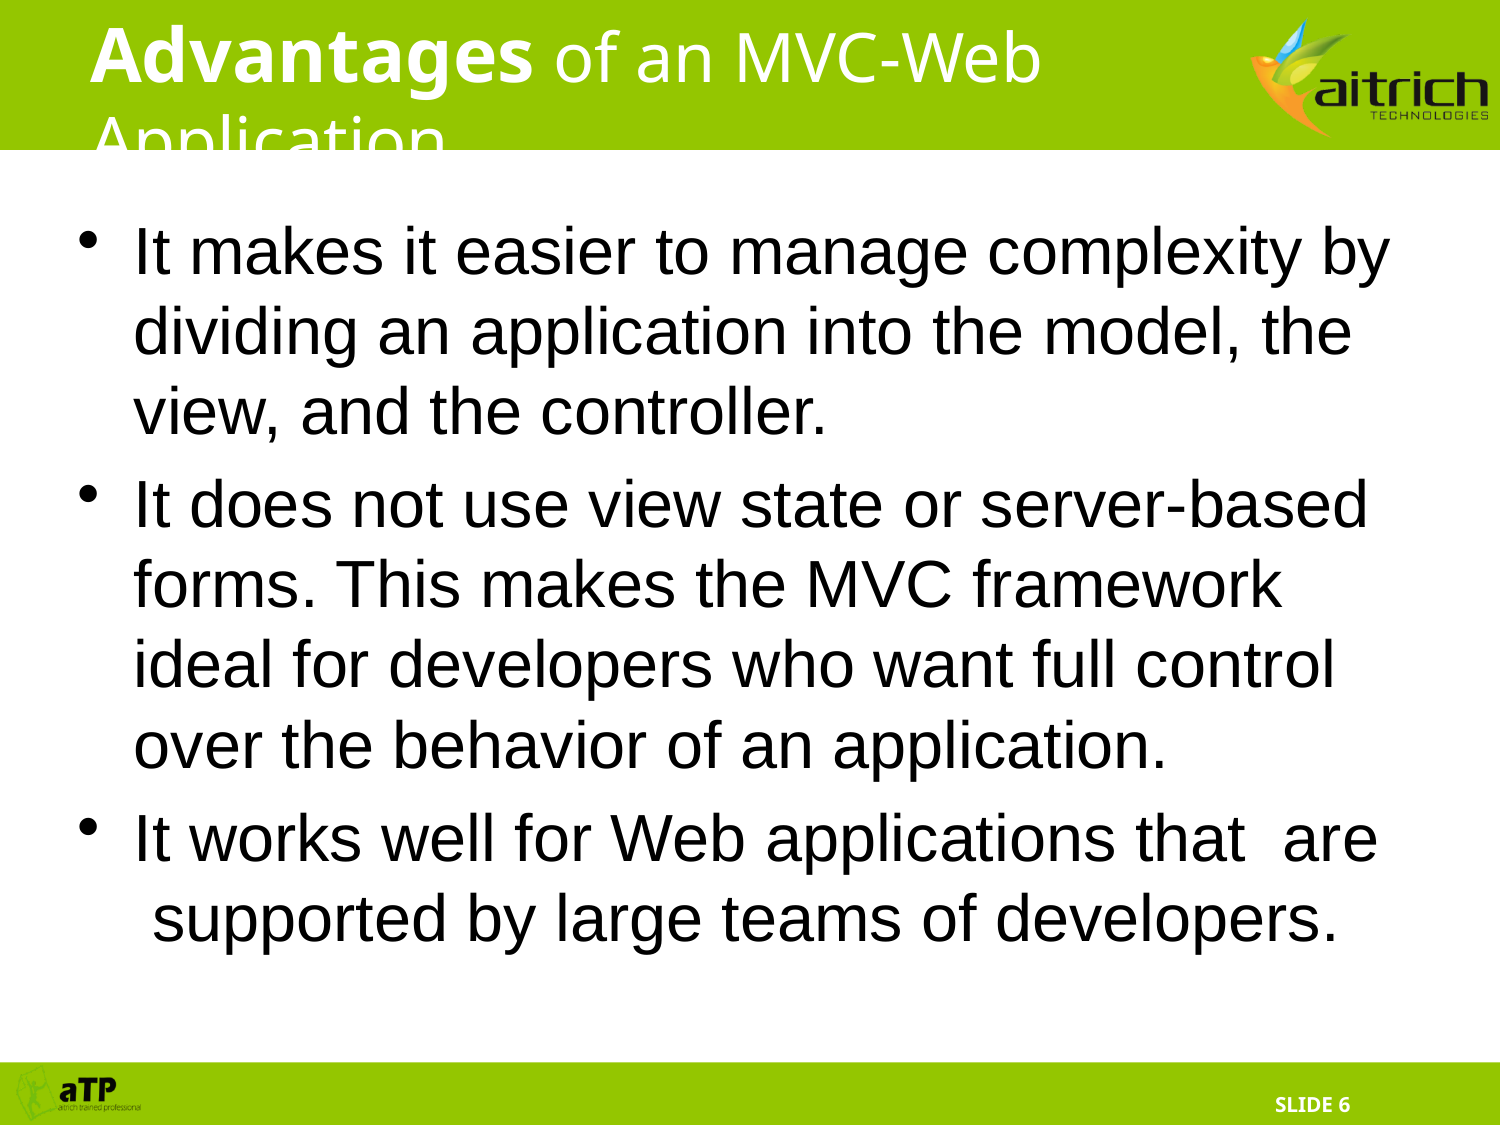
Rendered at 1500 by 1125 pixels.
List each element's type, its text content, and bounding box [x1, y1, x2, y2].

list It makes it easier to manage complexity by dividing an application into the model, the view, and the controller. It does not use view state or server-based forms. This makes the MVC framework ideal for developers who want full control over the behavior of an application. It works well for Web applications that are supported by large teams of developers. [62, 199, 1413, 1013]
picture [1426, 17, 1488, 138]
picture [12, 1061, 145, 1125]
title Advantages of an MVC-Web Application [74, 0, 1426, 188]
